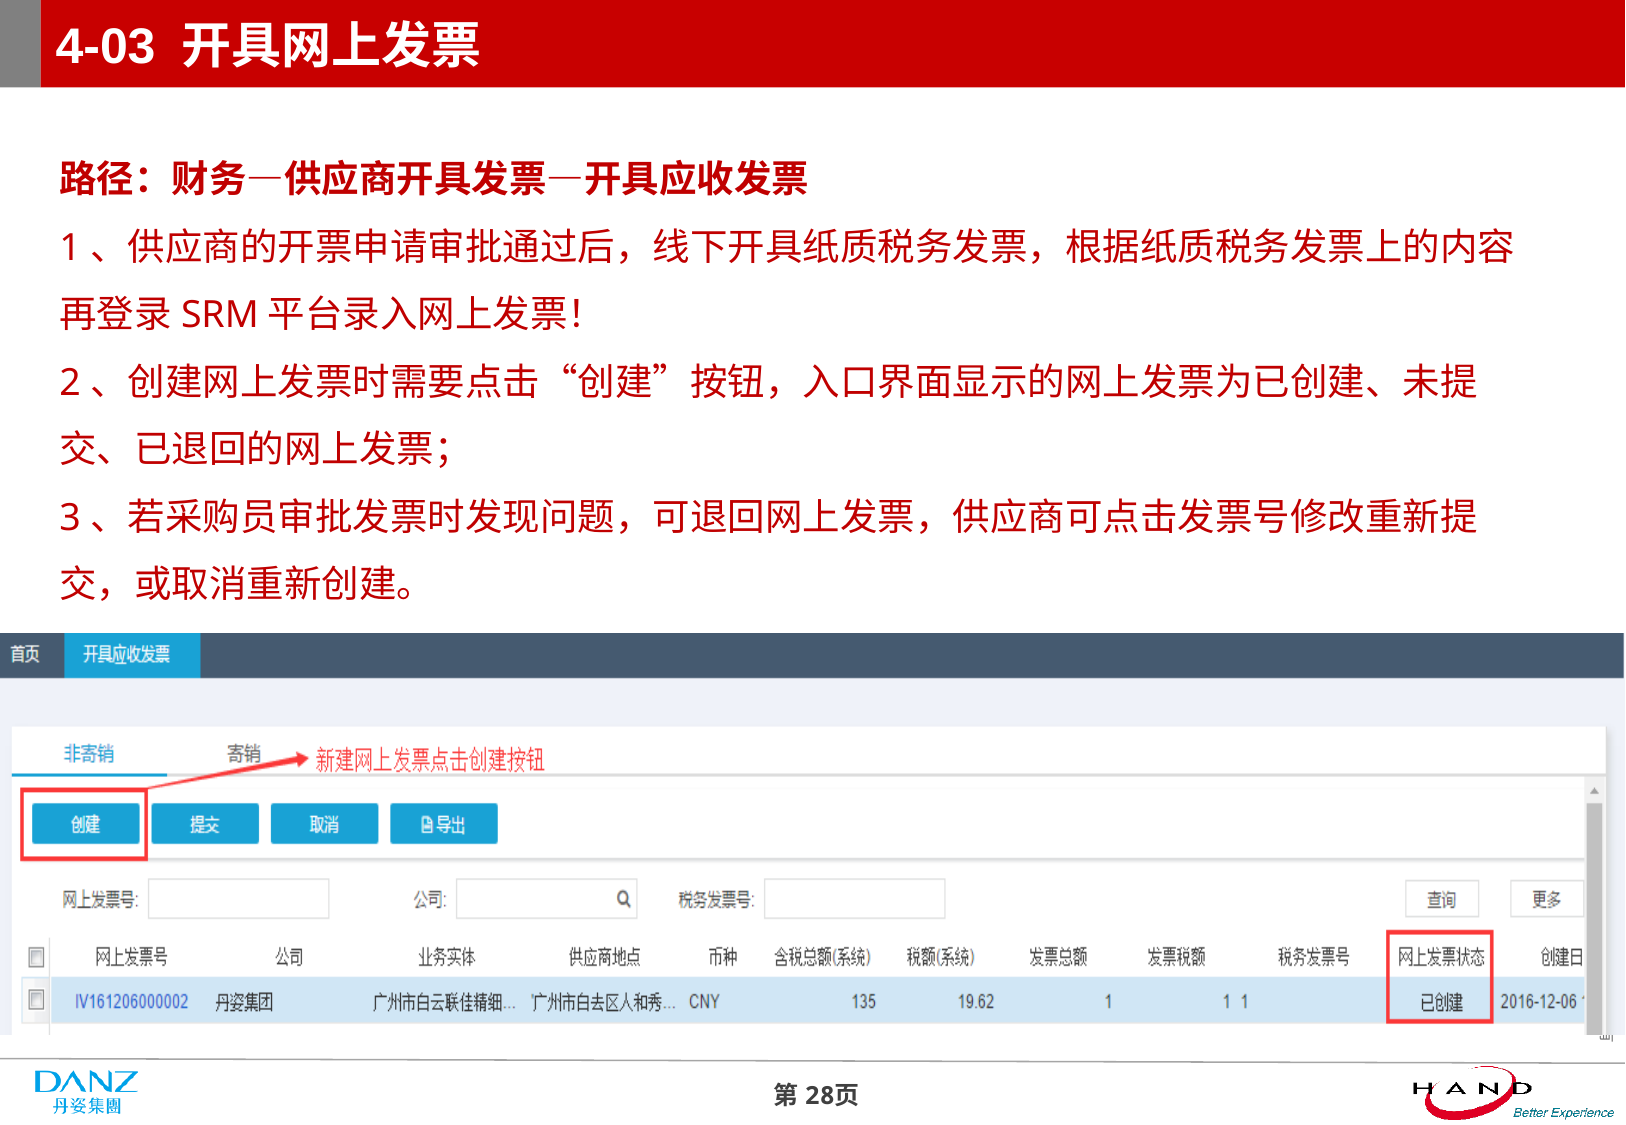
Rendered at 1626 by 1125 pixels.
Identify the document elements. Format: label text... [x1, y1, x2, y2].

title 4-03 开具网上发票 [40, 0, 1625, 88]
picture [0, 633, 1625, 1036]
text_box 路径：财务—供应商开具发票—开具应收发票 1、供应商的开票申请审批通过后，线下开具纸质税务发票，根据纸质税务发票上的内容再登录SRM平台录入网上发票！ 2、创建网上发票时需要点击“创建”按钮，入口界面显示的网上发票为已创建、未提交、已退回的网上发票； 3、若采购员审批发票时发现问题，可退回网上发票，供应商可点击发票号修改重新提交，或取消重新创建。 [44, 125, 1557, 613]
picture [9, 1066, 163, 1118]
picture [1405, 1066, 1616, 1122]
